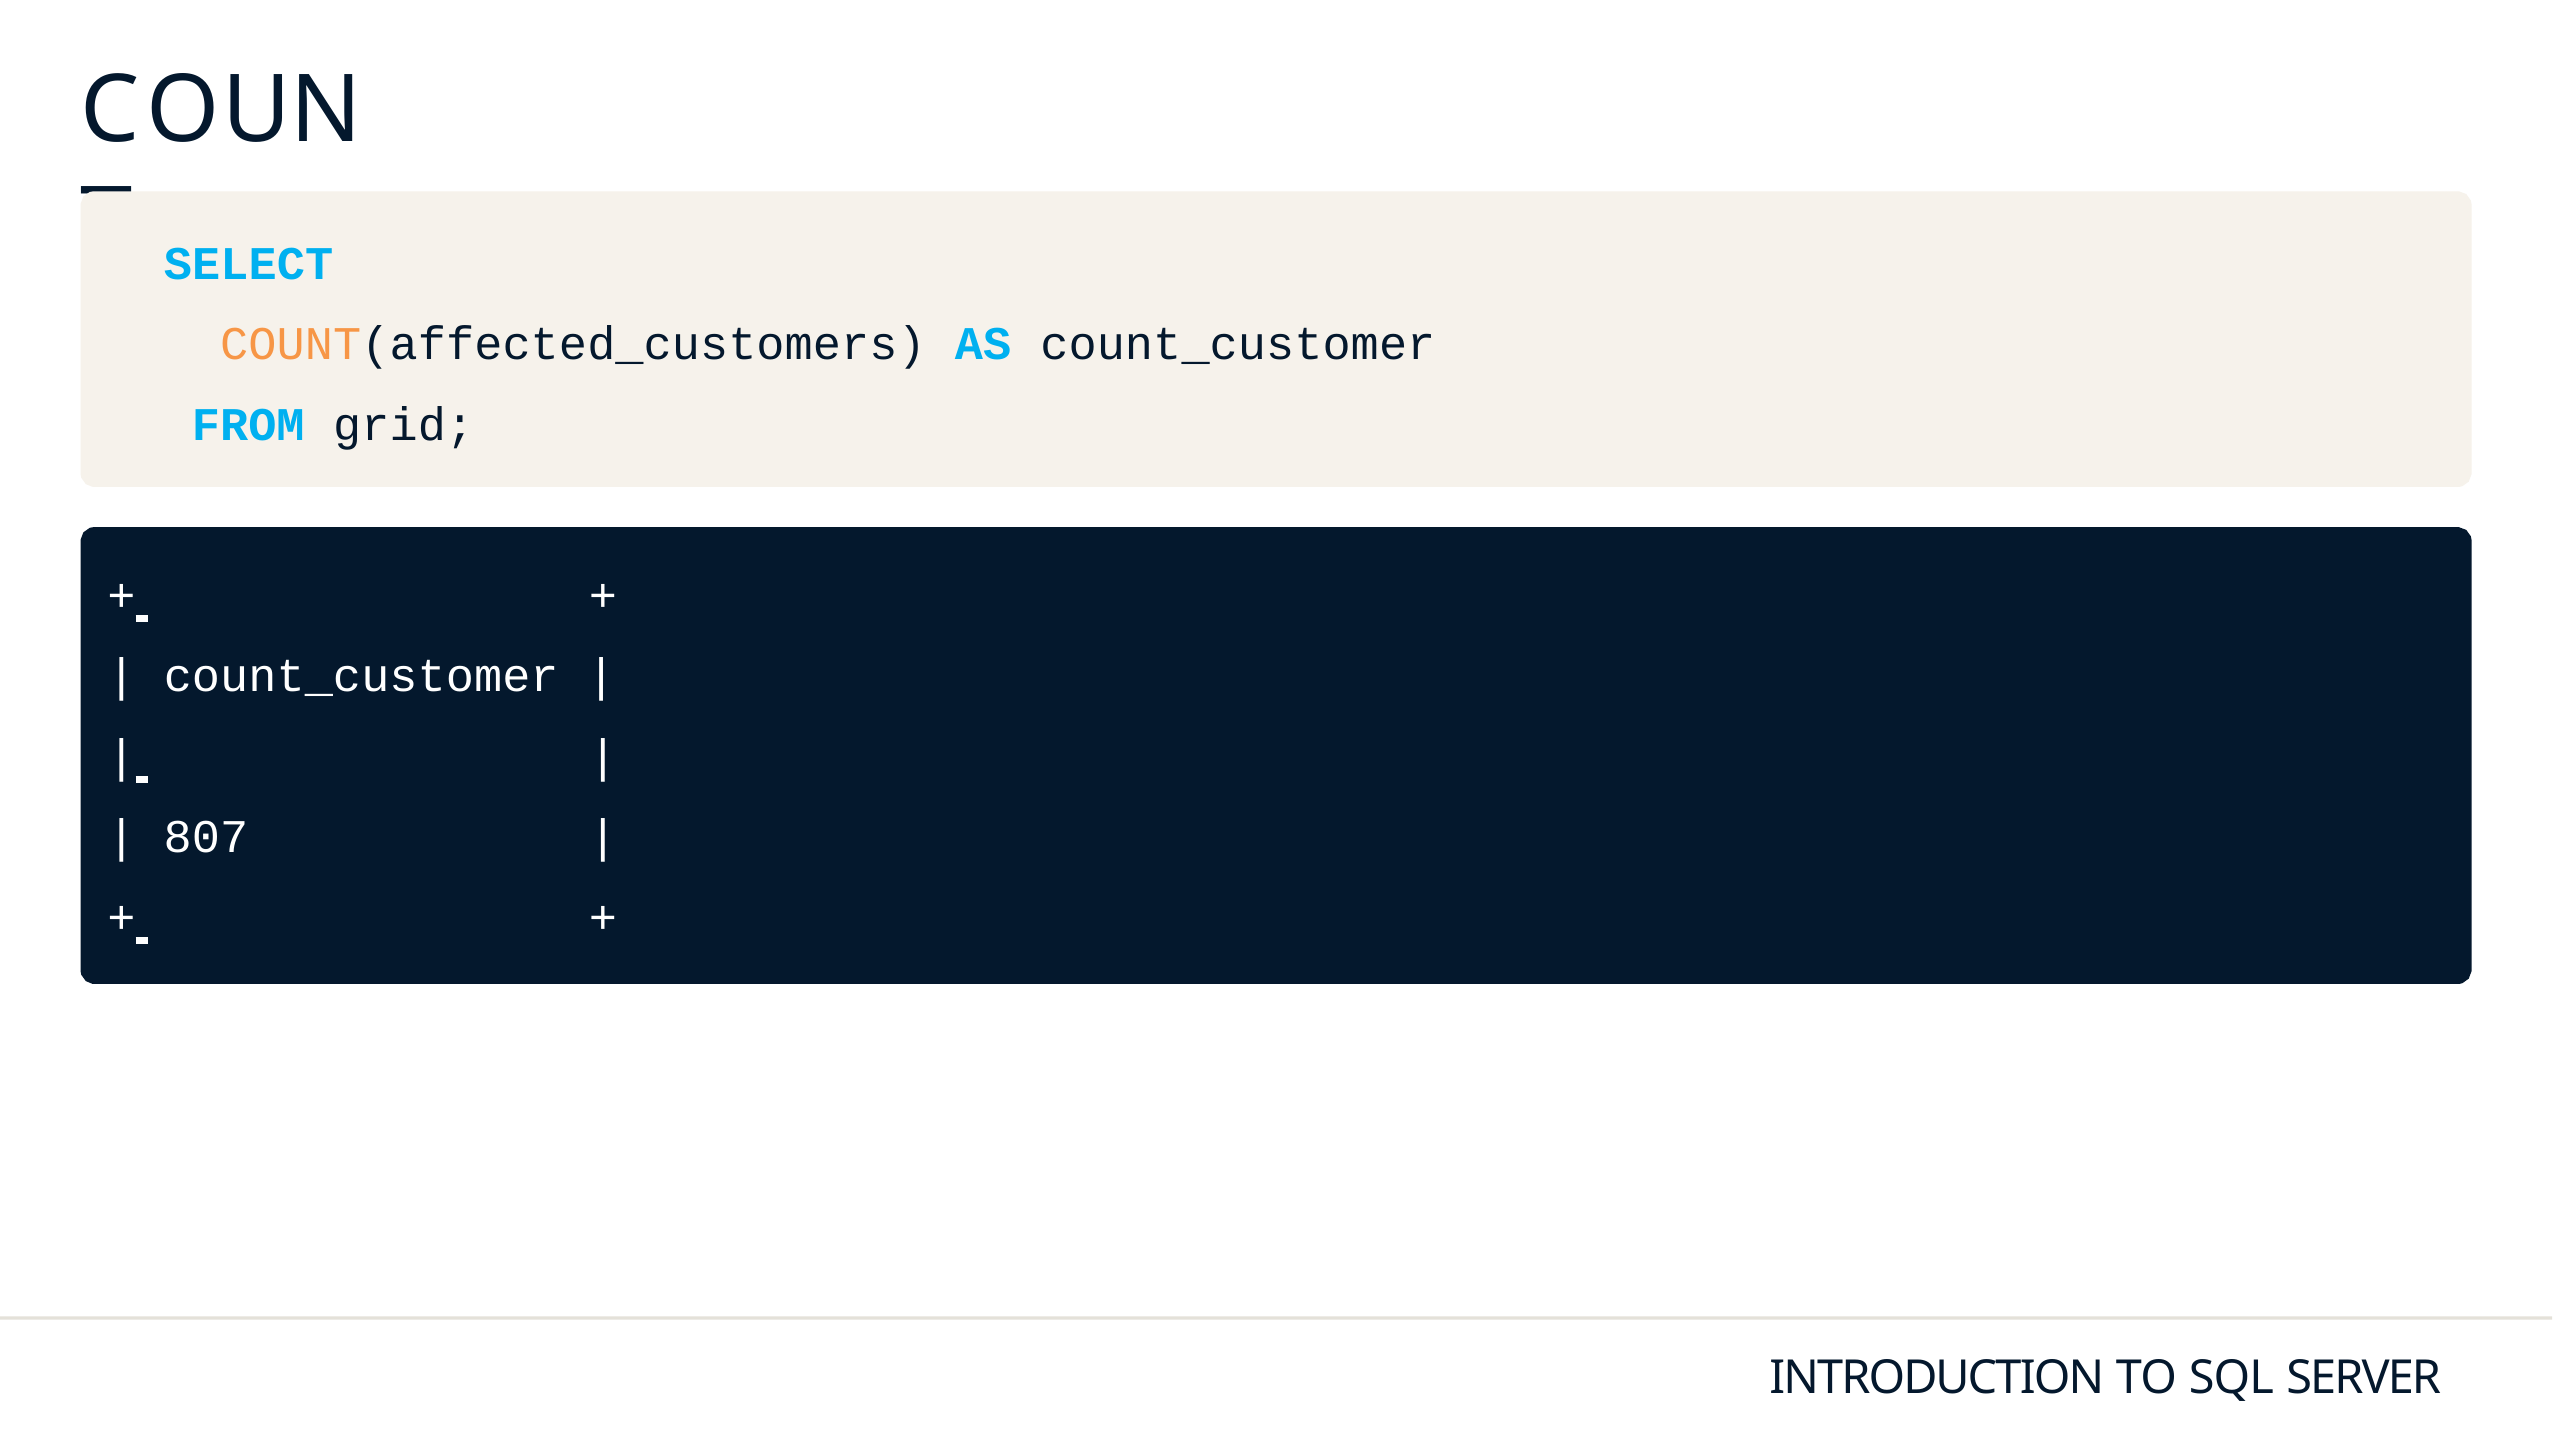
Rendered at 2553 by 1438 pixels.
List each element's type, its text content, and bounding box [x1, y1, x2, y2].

text_box [80, 191, 2472, 487]
text_box SELECT COUNT(affected_customers) AS count_customer FROM grid; [105, 206, 1564, 450]
text_box + + | count_customer | | | | 807 | + + [105, 537, 618, 943]
text_box [80, 527, 2472, 984]
footer INTRODUCTION TO SQL SERVER [1767, 1346, 2501, 1438]
title COUNT [78, 44, 414, 288]
